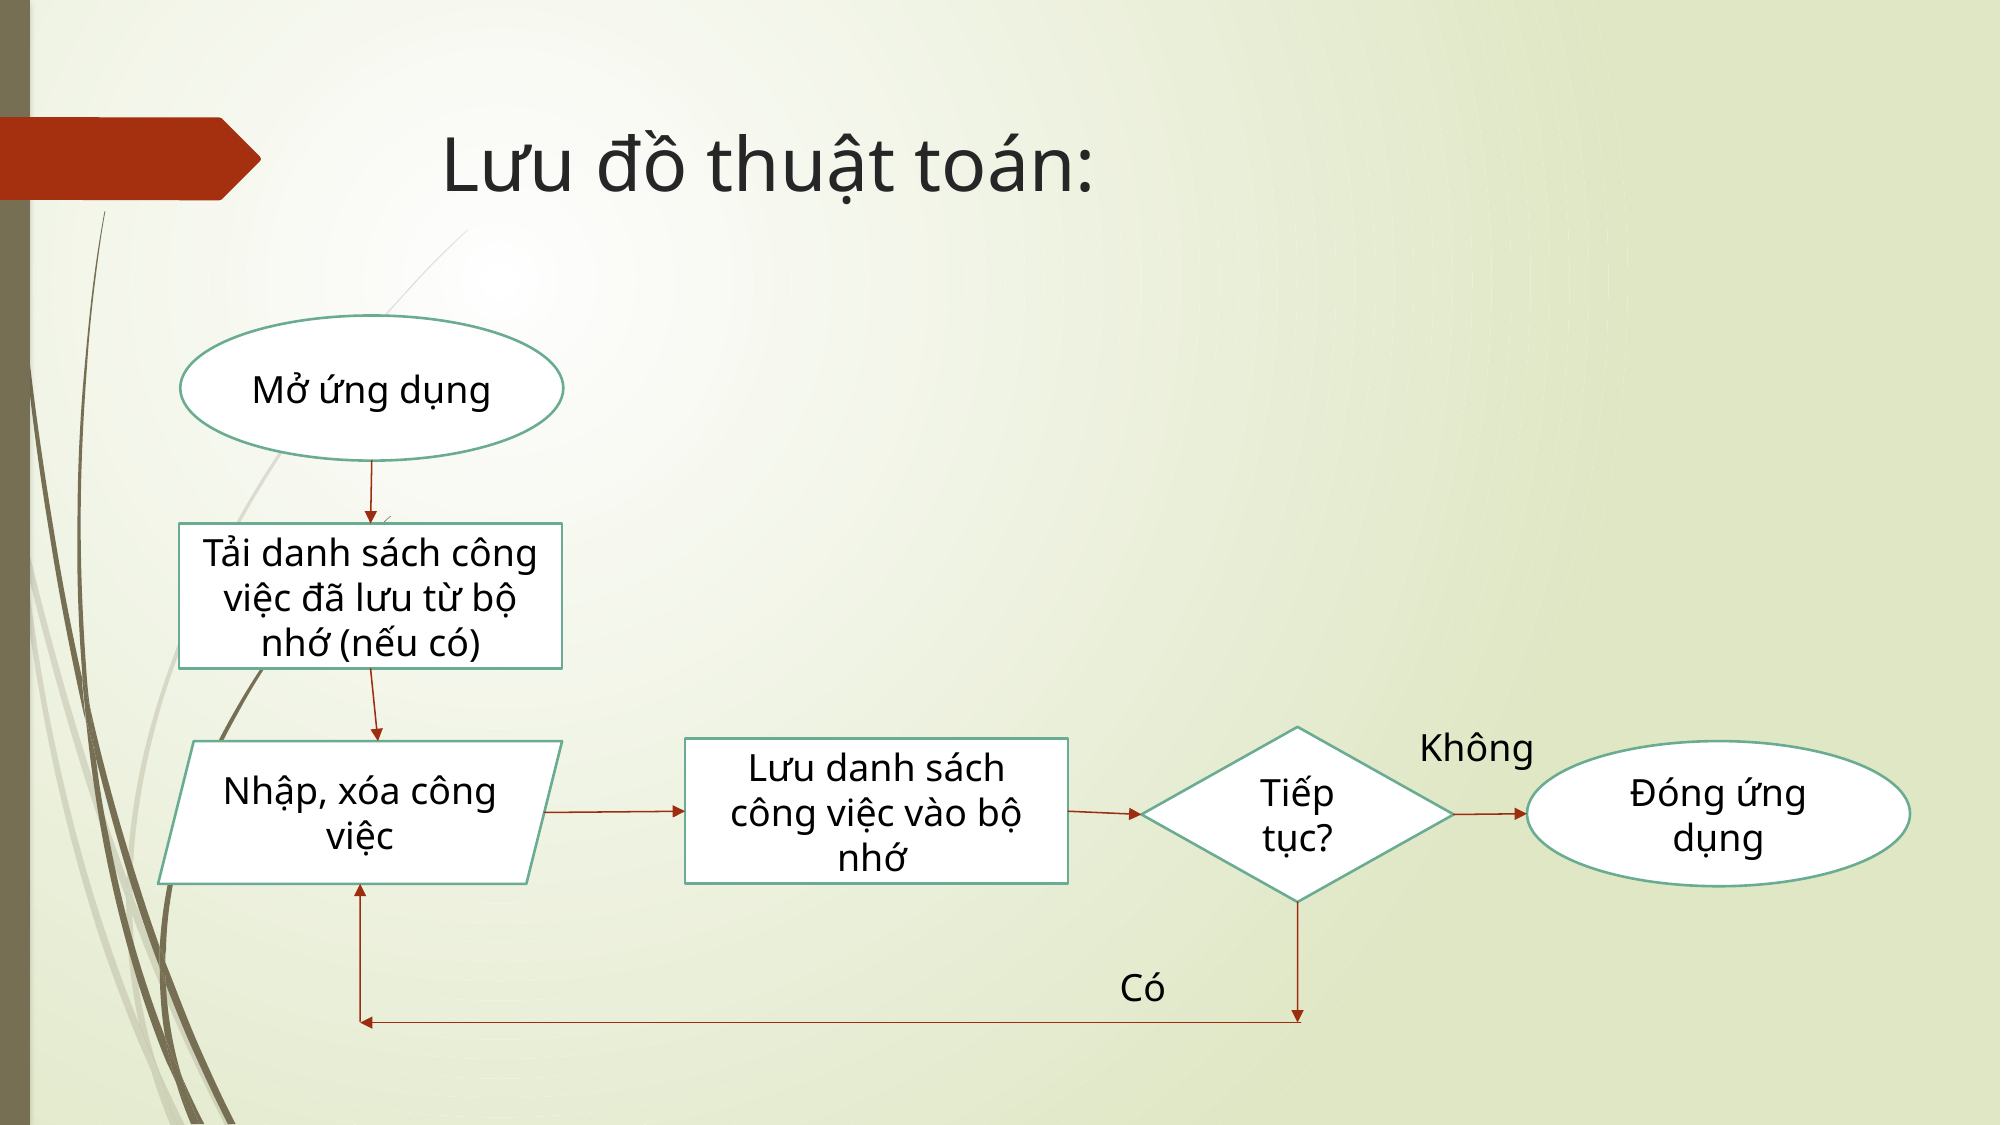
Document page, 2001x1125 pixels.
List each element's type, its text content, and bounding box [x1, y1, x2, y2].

text_box Mở ứng dụng [178, 314, 565, 462]
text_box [370, 668, 379, 742]
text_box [1067, 810, 1142, 815]
text_box Nhập, xóa công việc [156, 739, 564, 886]
text_box Có [1104, 956, 1277, 1016]
title Lưu đồ thuật toán: [425, 102, 1888, 313]
text_box Đóng ứng dụng [1525, 739, 1912, 888]
text_box Lưu danh sách công việc vào bộ nhớ [684, 737, 1069, 885]
text_box Tiếp tục? [1142, 725, 1454, 903]
text_box Tải danh sách công việc đã lưu từ bộ nhớ (nếu có) [178, 522, 563, 670]
text_box Không [1404, 716, 1577, 777]
